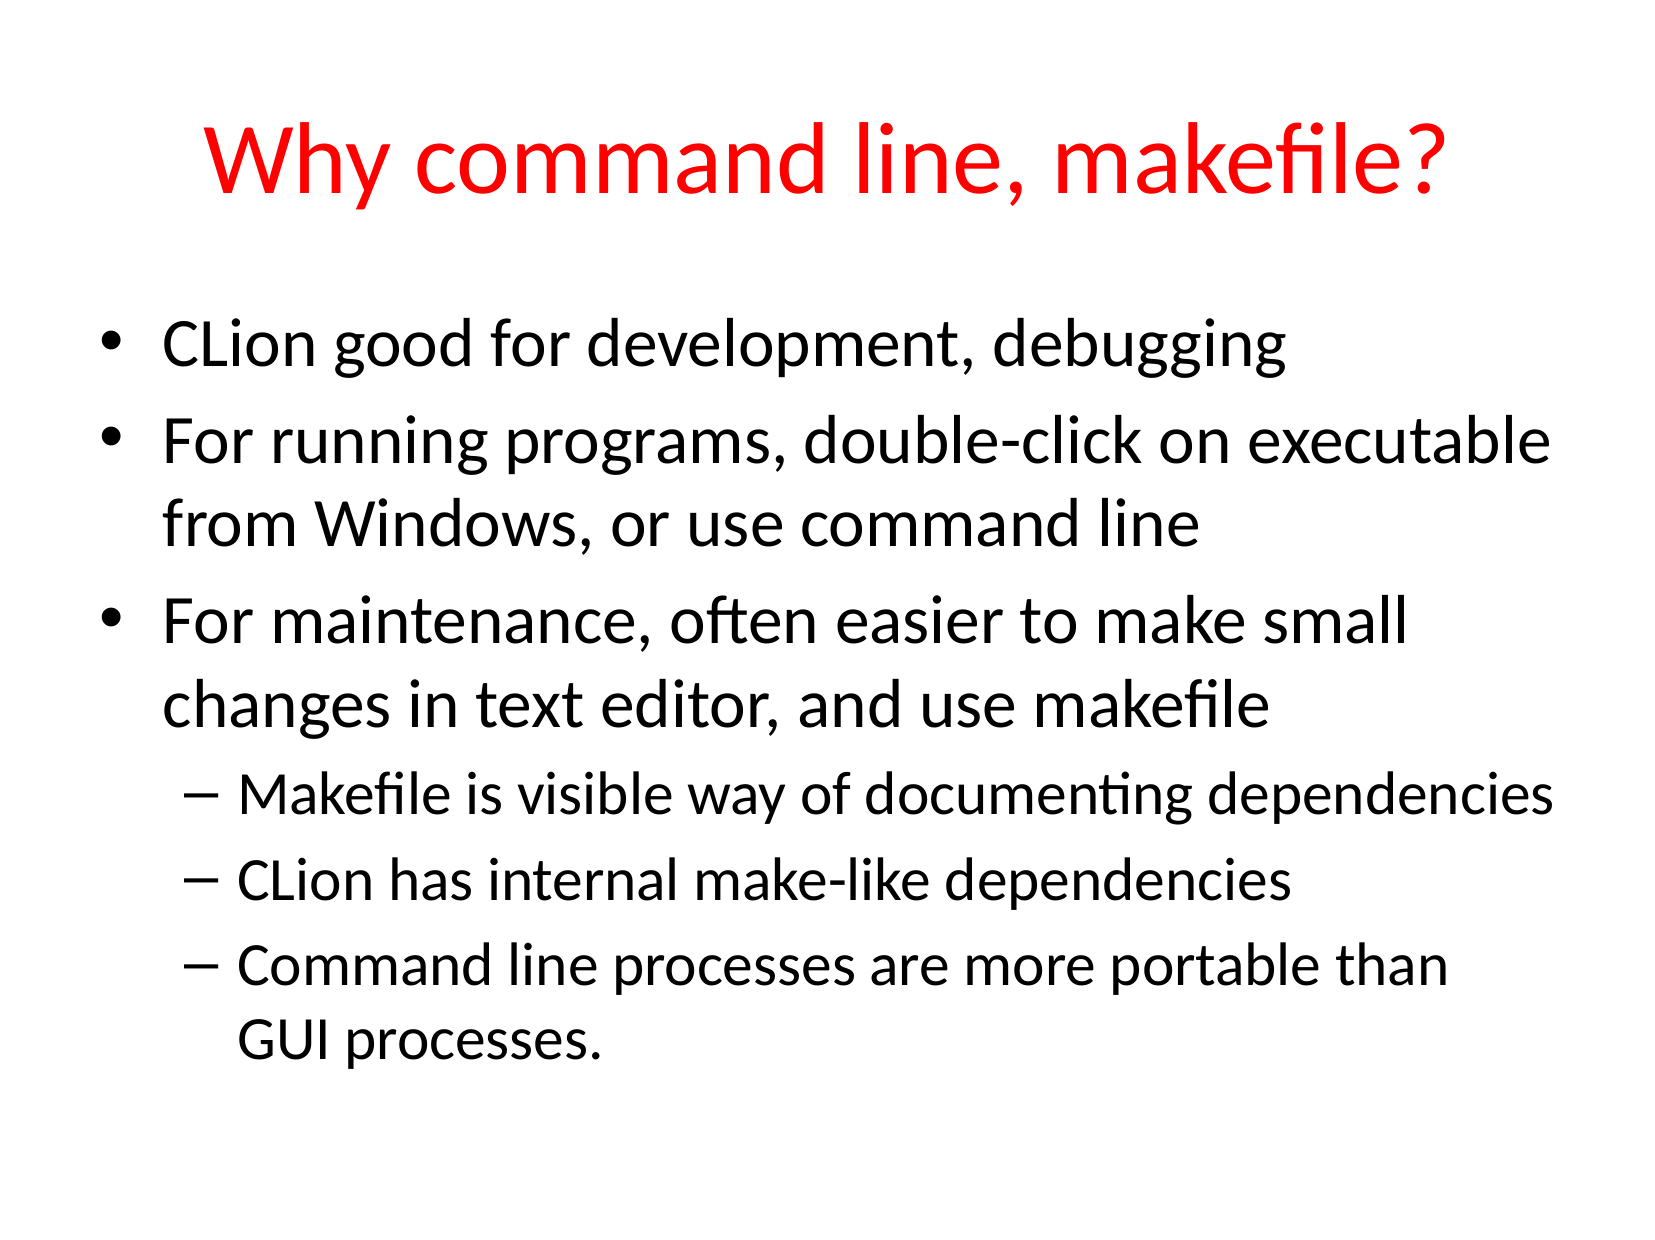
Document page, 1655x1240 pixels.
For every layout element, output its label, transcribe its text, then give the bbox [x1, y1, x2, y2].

list CLion good for development, debugging For running programs, double-click on executable from Windows, or use command line For maintenance, often easier to make small changes in text editor, and use makefile Makefile is visible way of documenting dependencies CLion has internal make-like dependencies Command line processes are more portable than GUI processes. [82, 289, 1572, 1108]
title Why command line, makefile? [82, 49, 1572, 257]
